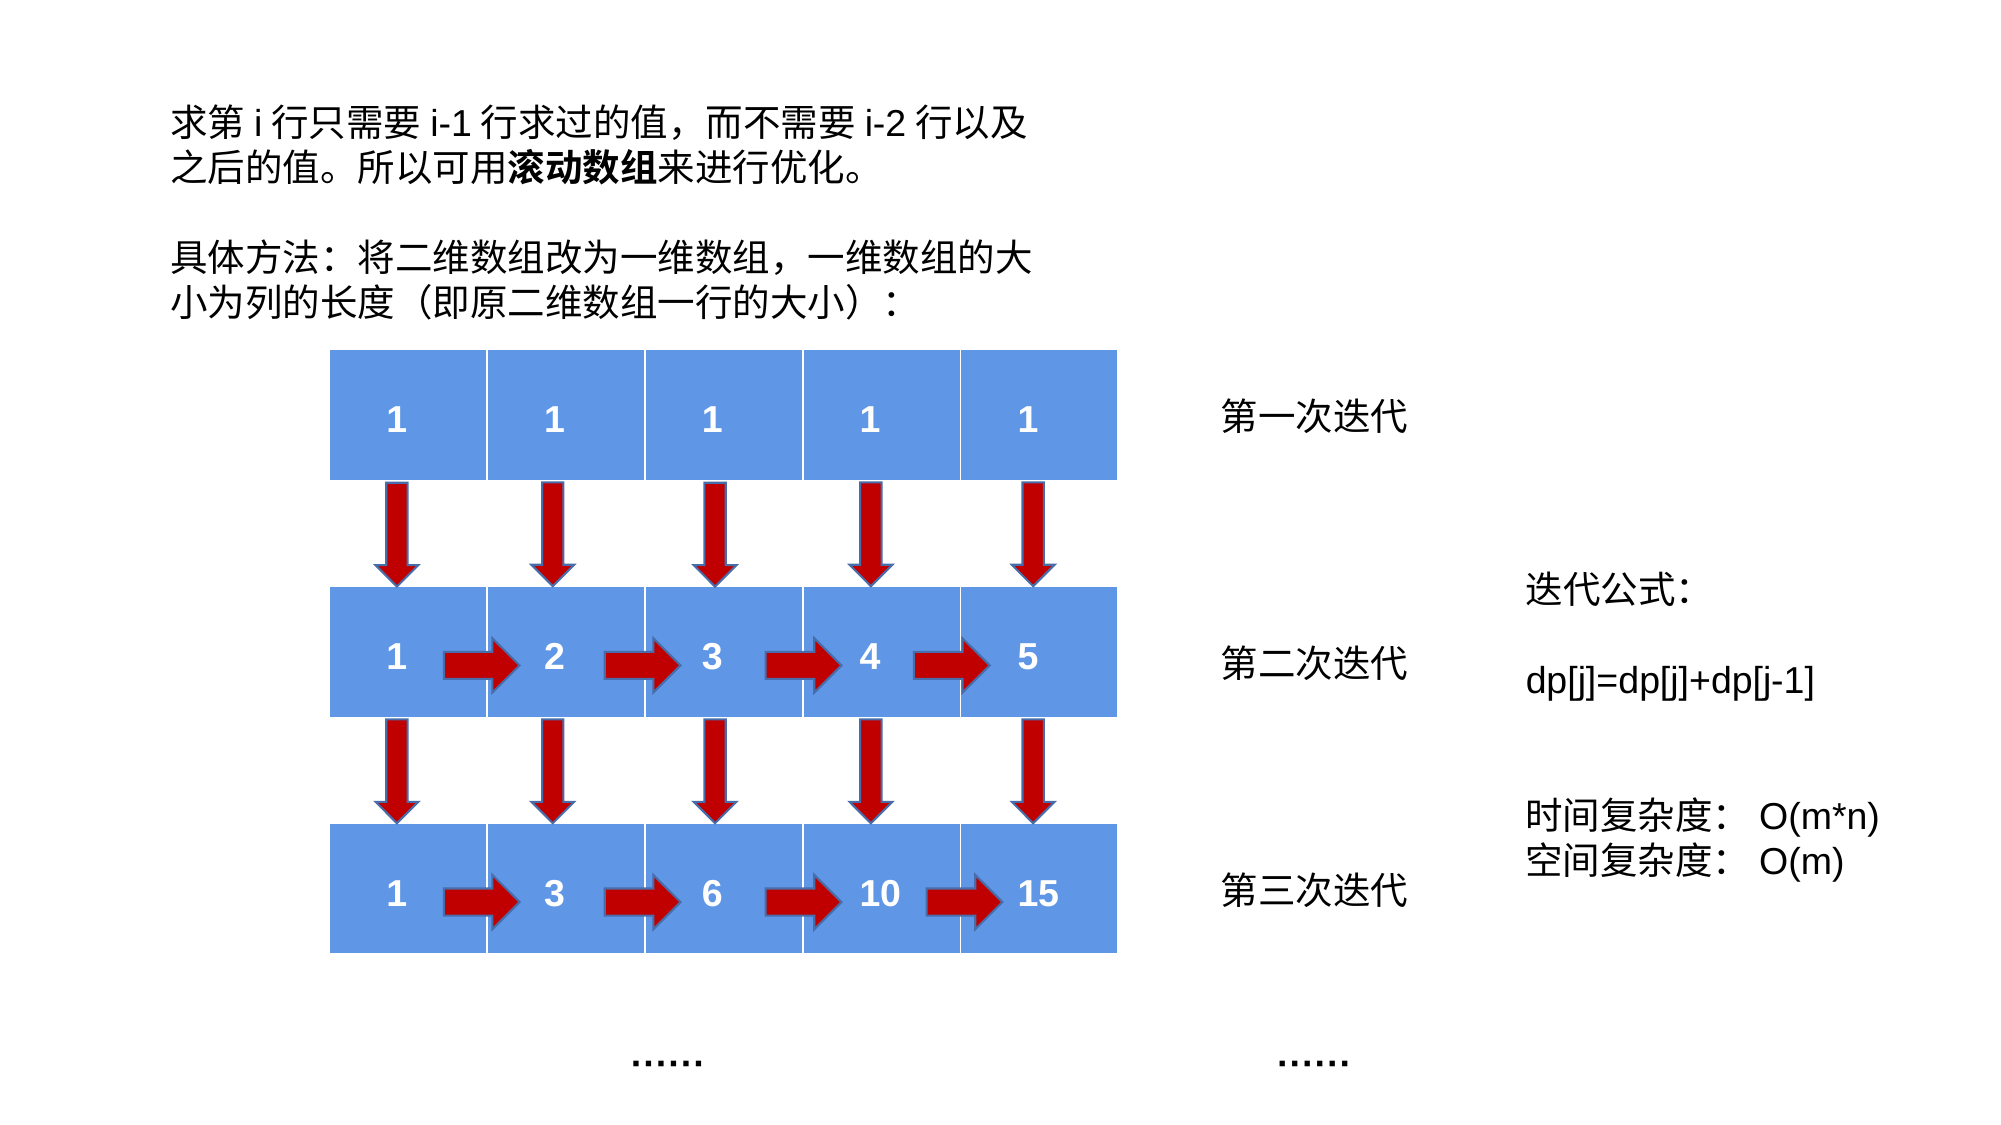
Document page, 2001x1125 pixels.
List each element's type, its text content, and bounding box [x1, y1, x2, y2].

text_box [1009, 718, 1058, 825]
table_header 3 [646, 587, 802, 717]
text_box 第三次迭代 [1206, 859, 1424, 919]
text_box 时间复杂度：O(m*n) 空间复杂度：O(m) [1510, 784, 1926, 890]
text_box 迭代公式： dp[j]=dp[j]+dp[j-1] [1510, 558, 1831, 708]
table_header 1 [488, 350, 644, 480]
table_header 4 [804, 587, 960, 717]
text_box [847, 718, 895, 825]
table_header 1 [646, 350, 802, 480]
table_header 15 [961, 824, 1117, 953]
text_box [442, 872, 522, 932]
text_box [691, 481, 739, 589]
text_box [528, 718, 577, 825]
text_box ······ [616, 1031, 778, 1092]
text_box ······ [1262, 1031, 1367, 1092]
table_header 1 [961, 350, 1117, 480]
text_box [847, 481, 895, 588]
text_box [764, 872, 843, 932]
table_header 1 [804, 350, 960, 480]
text_box [442, 635, 522, 696]
text_box 求第i行只需要i-1行求过的值，而不需要i-2行以及之后的值。所以可用滚动数组来进行优化。 具体方法：将二维数组改为一维数组，一维数组的大小为列的长度（即原二维数组一行的大小）： [155, 91, 1080, 377]
text_box 第二次迭代 [1206, 632, 1424, 692]
table_header 10 [804, 824, 960, 953]
text_box [912, 635, 992, 696]
table_header 1 [330, 824, 486, 953]
text_box [1009, 481, 1058, 588]
table_header 1 [330, 587, 486, 717]
table_header 6 [646, 824, 802, 953]
text_box [373, 481, 421, 589]
table_header 1 [330, 350, 486, 480]
text_box [691, 718, 739, 825]
text_box [925, 872, 1004, 932]
text_box [764, 635, 843, 696]
table_header 5 [961, 587, 1117, 717]
text_box 第一次迭代 [1205, 385, 1666, 446]
text_box [528, 481, 577, 588]
text_box [603, 872, 683, 932]
table_header 3 [488, 824, 644, 953]
text_box [373, 718, 421, 825]
text_box [603, 635, 683, 696]
table_header 2 [488, 587, 644, 717]
